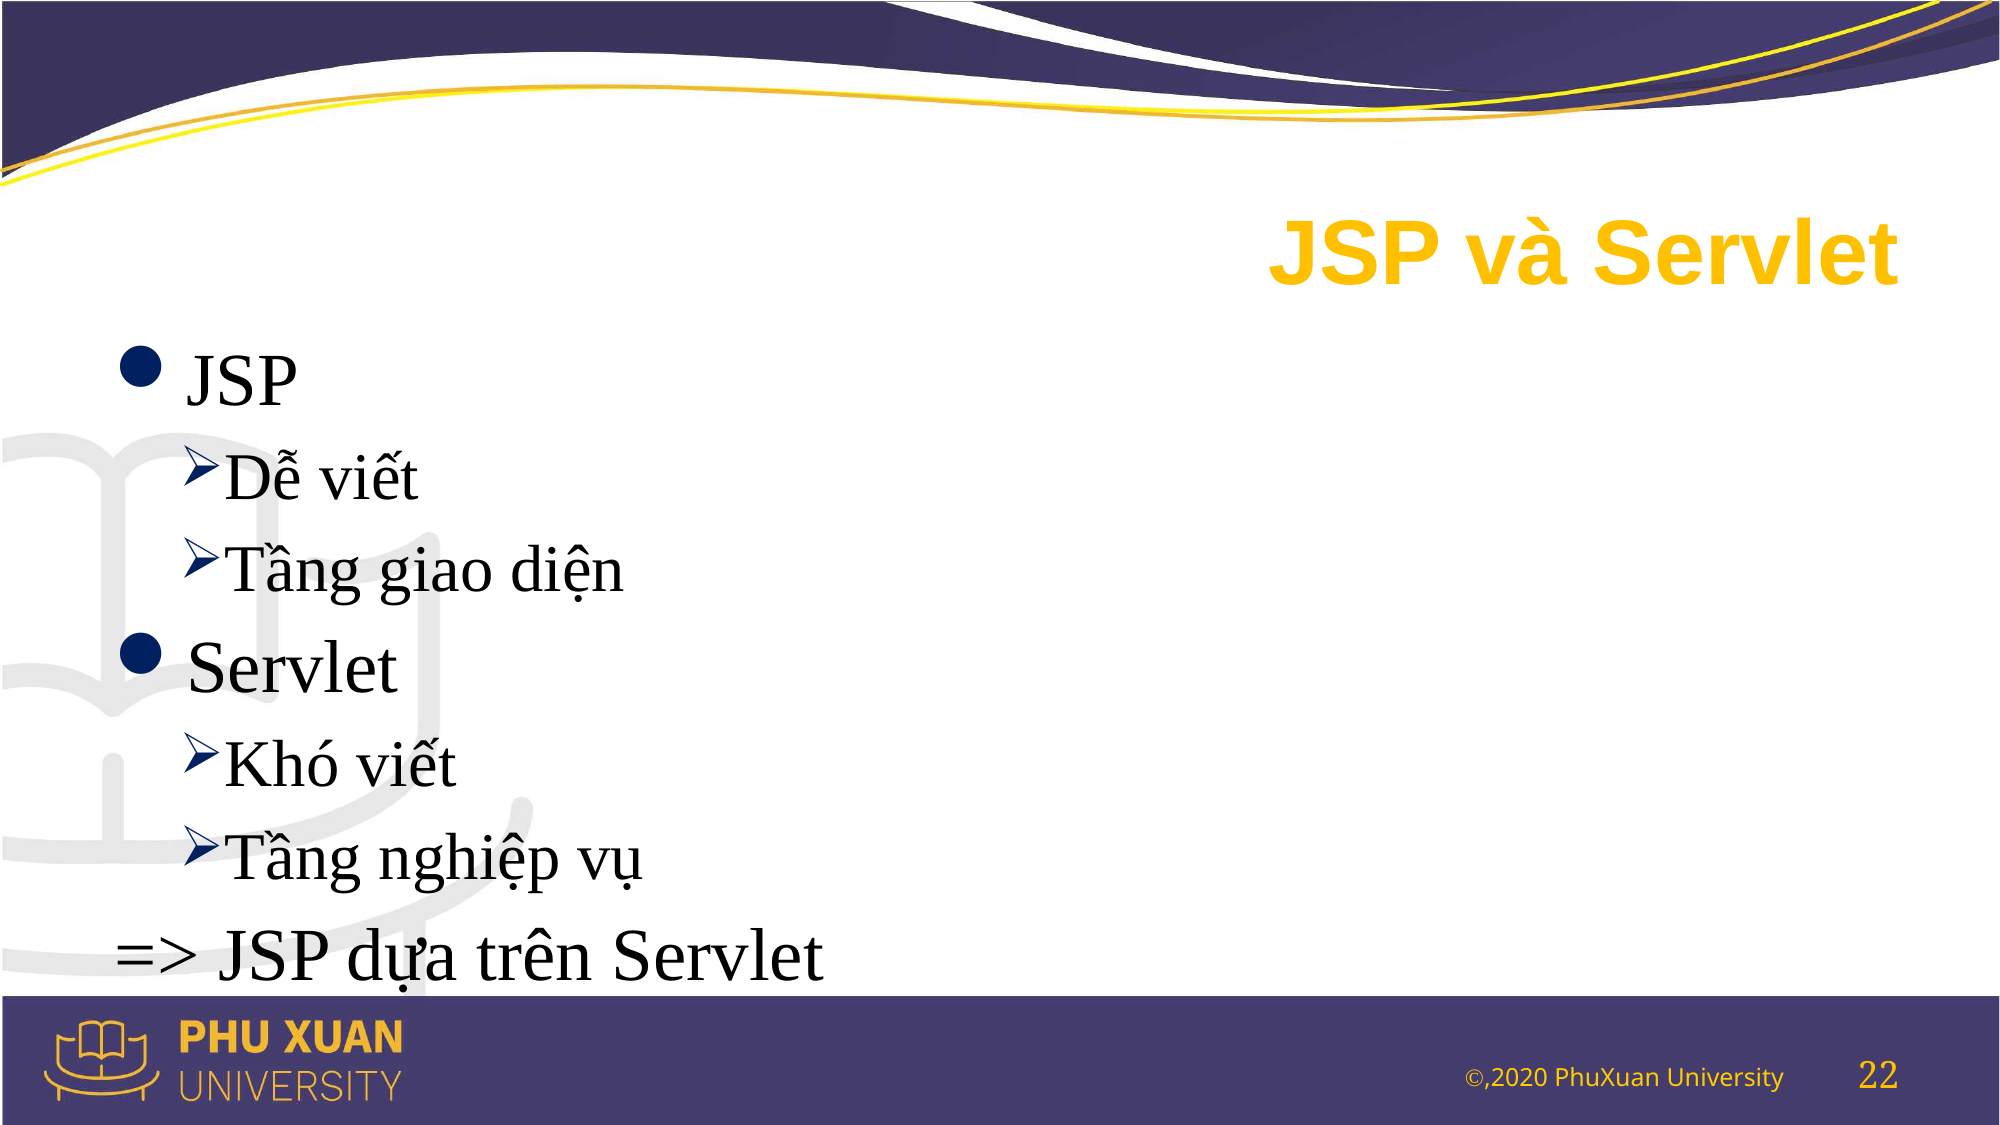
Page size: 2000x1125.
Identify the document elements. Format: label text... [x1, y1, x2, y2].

title JSP và Servlet [99, 115, 1900, 304]
list JSP Dễ viết Tầng giao diện Servlet Khó viết Tầng nghiệp vụ => JSP dựa trên Servlet [99, 322, 1900, 1043]
picture [0, 0, 2000, 1125]
slide_number 22 [1732, 1042, 1900, 1103]
